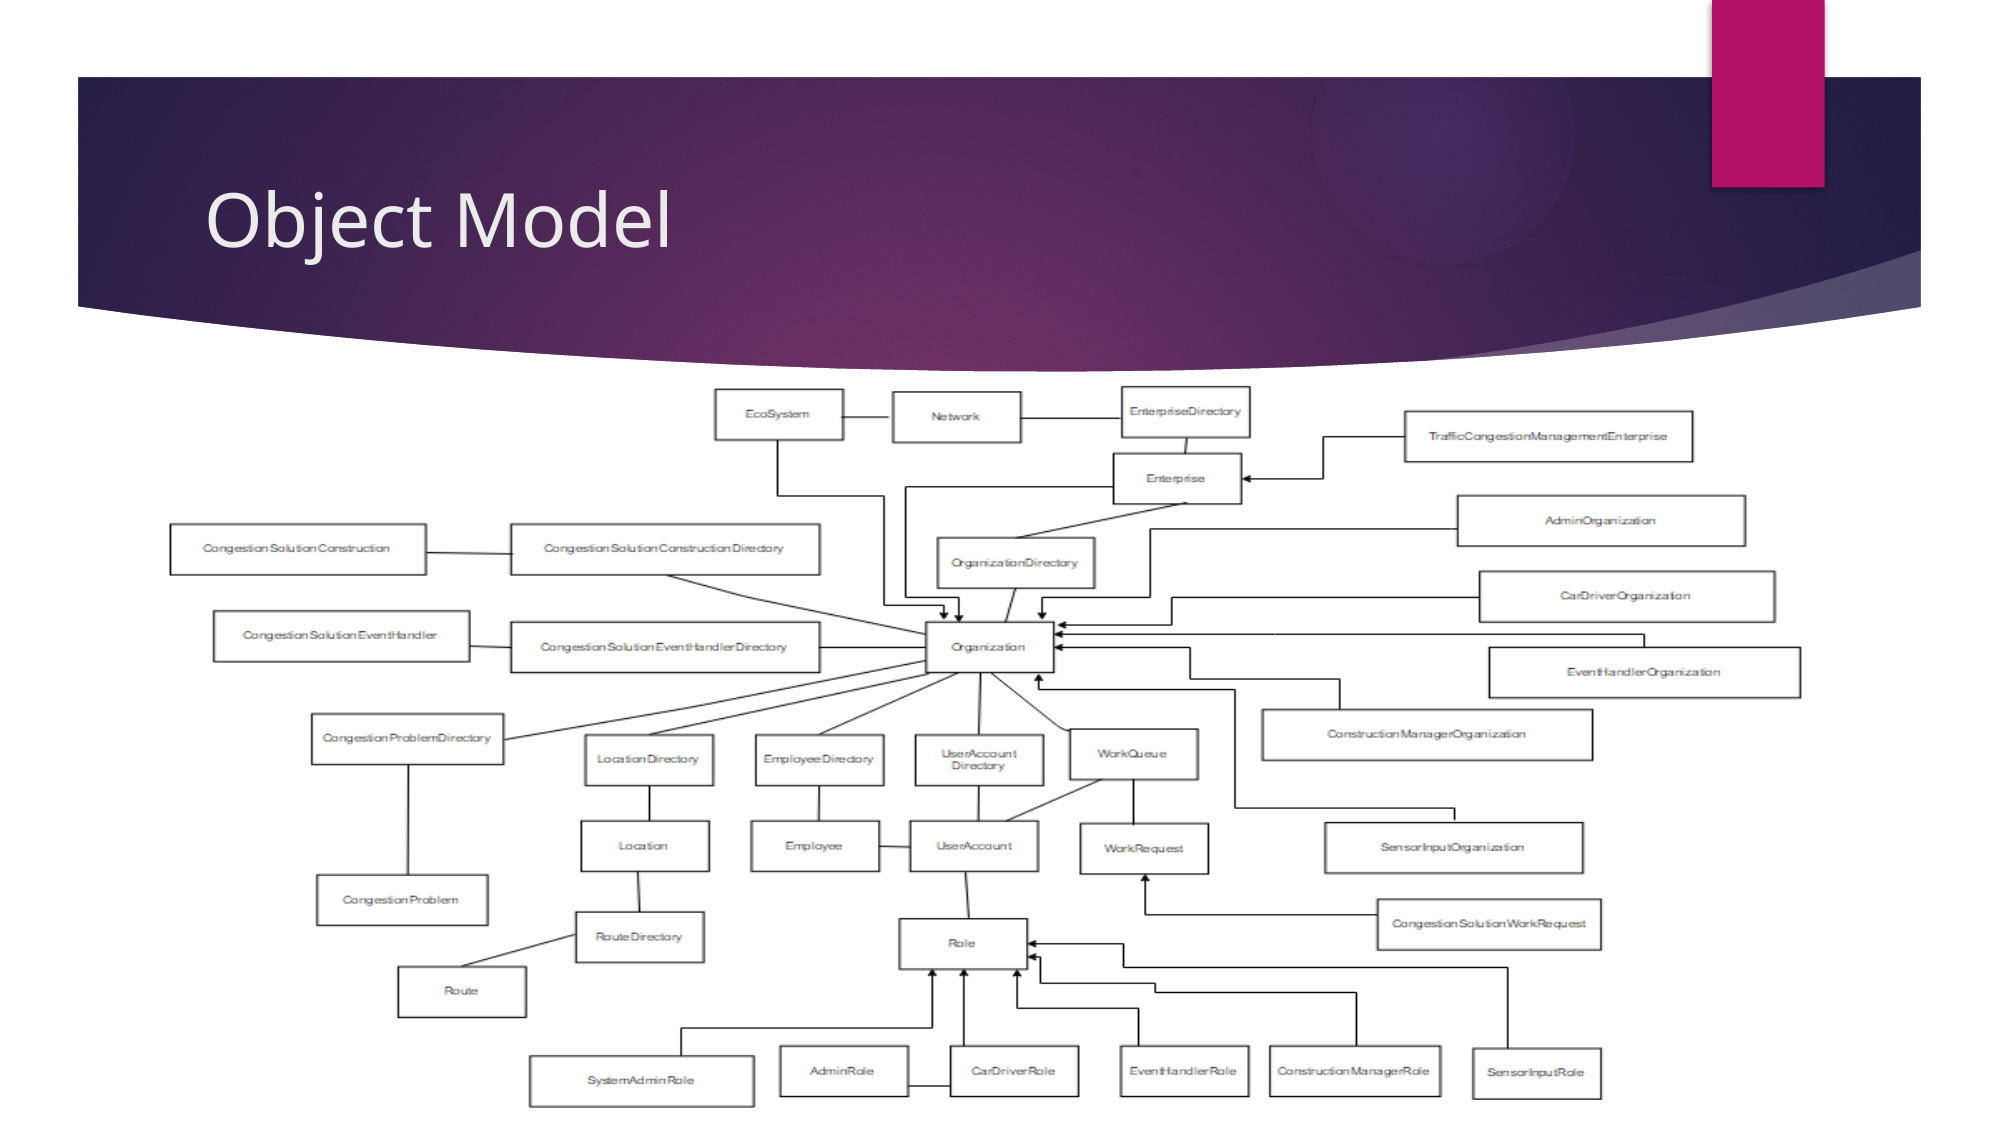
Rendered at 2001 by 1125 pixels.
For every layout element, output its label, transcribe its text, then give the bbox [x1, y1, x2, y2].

title Object Model [189, 159, 1627, 276]
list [149, 373, 1830, 1125]
